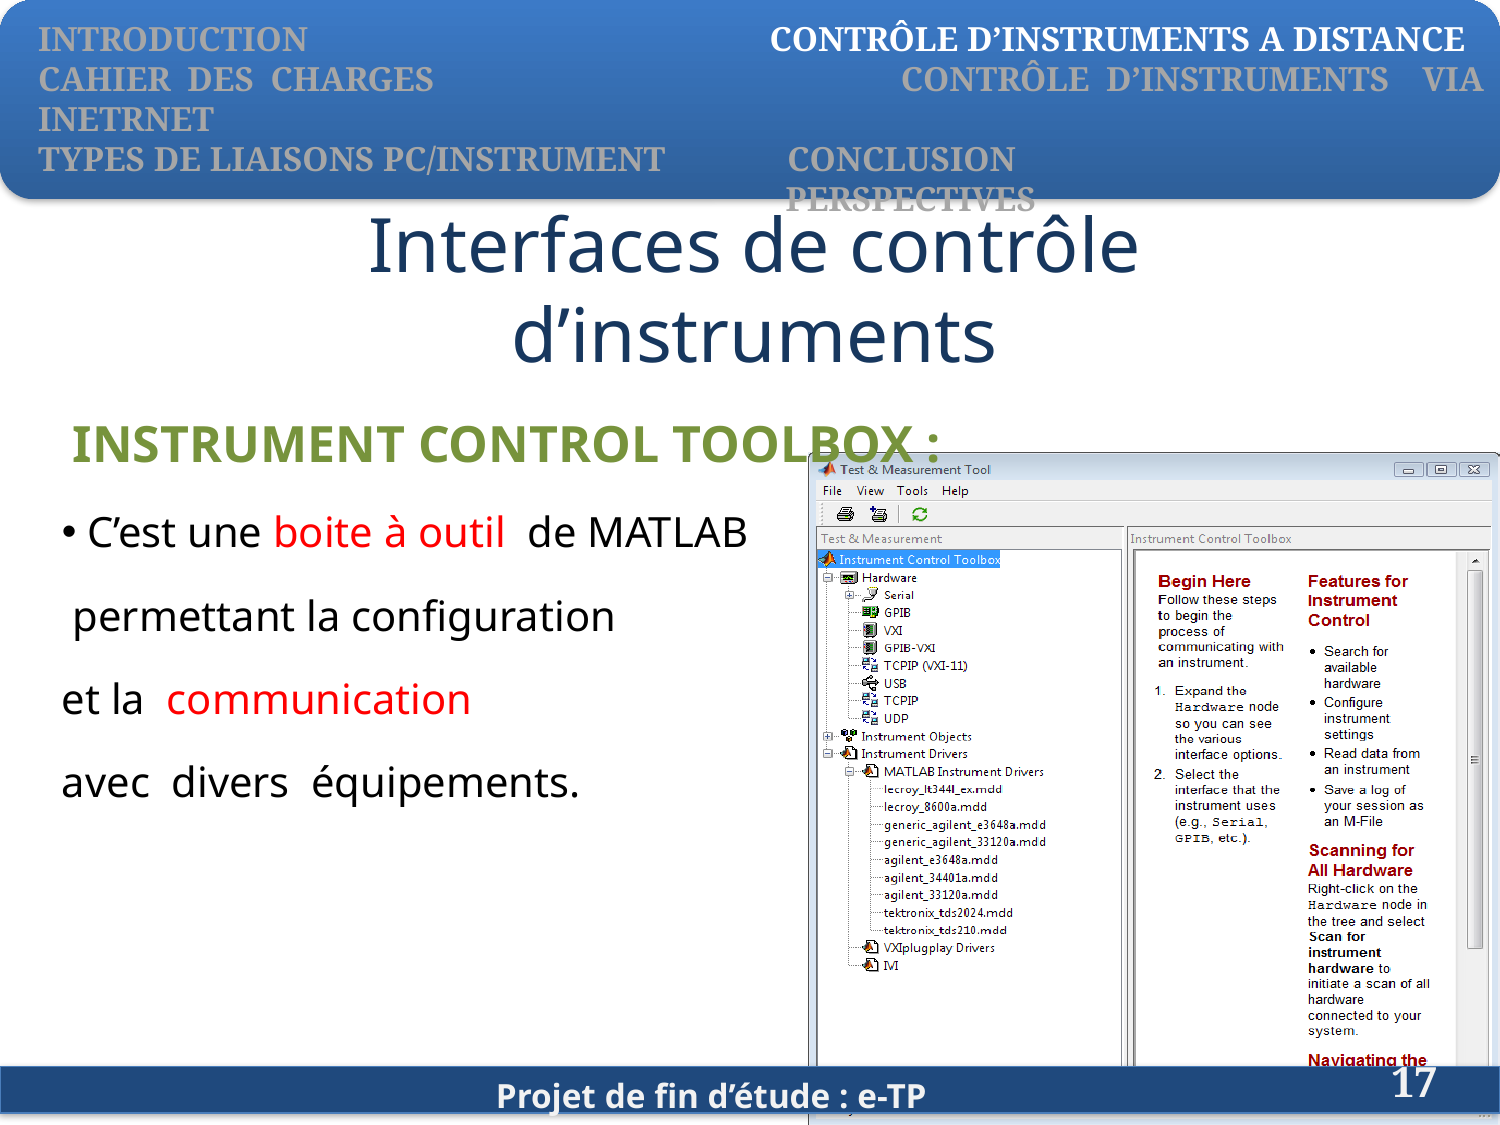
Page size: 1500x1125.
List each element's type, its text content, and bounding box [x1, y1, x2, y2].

text_box INTRODUCTION CONTRÔLE D’INSTRUMENTS A DISTANCE CAHIER DES CHARGES CONTRÔLE D’INSTRUMENTS VIA INETRNET TYPES DE LIAISONS PC/INSTRUMENT CONCLUSION PERSPECTIVES [23, 10, 1500, 226]
text_box [0, 1066, 474, 1114]
footer Projet de fin d’étude : e-TP [474, 1065, 803, 1125]
picture [808, 452, 1500, 1125]
title Interfaces de contrôle d’instruments [117, 226, 1393, 352]
subtitle INSTRUMENT CONTROL TOOLBOX : C’est une boite à outil de MATLAB permettant la configuration et la communication avec divers équipements. [46, 375, 1407, 1055]
text_box [0, 0, 1491, 198]
